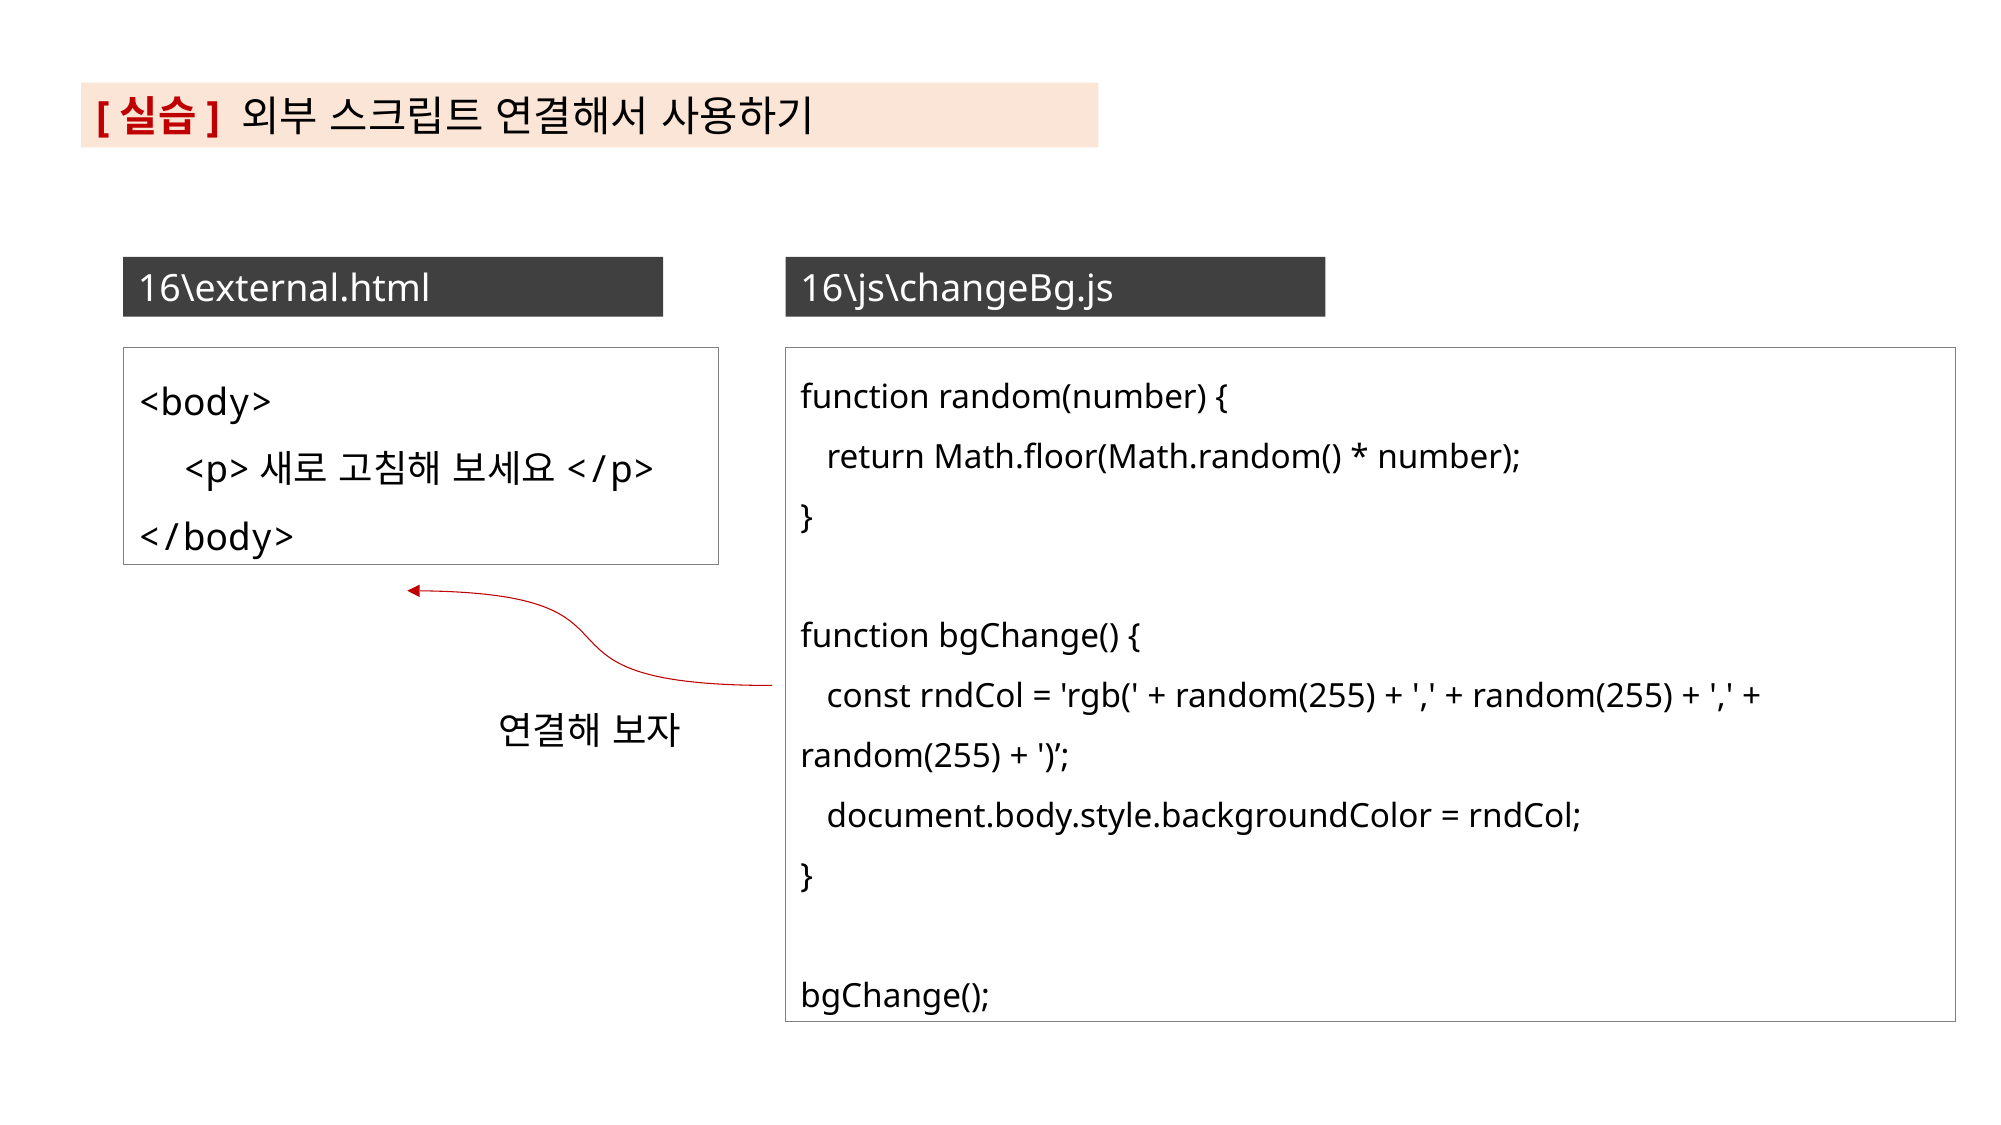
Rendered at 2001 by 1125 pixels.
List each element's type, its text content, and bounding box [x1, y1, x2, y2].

text_box function random(number) { return Math.floor(Math.random() * number); } function bgChange() { const rndCol = 'rgb(' + random(255) + ',' + random(255) + ',' + random(255) + ')’; document.body.style.backgroundColor = rndCol; } bgChange(); [785, 347, 1956, 1022]
text_box [실습] 외부 스크립트 연결해서 사용하기 [81, 82, 1099, 148]
text_box 연결해 보자 [483, 699, 697, 760]
text_box 16\js\changeBg.js [785, 256, 1326, 317]
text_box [407, 590, 773, 686]
text_box 16\external.html [123, 256, 664, 317]
text_box <body> <p>새로 고침해 보세요</p> </body> [123, 347, 719, 565]
